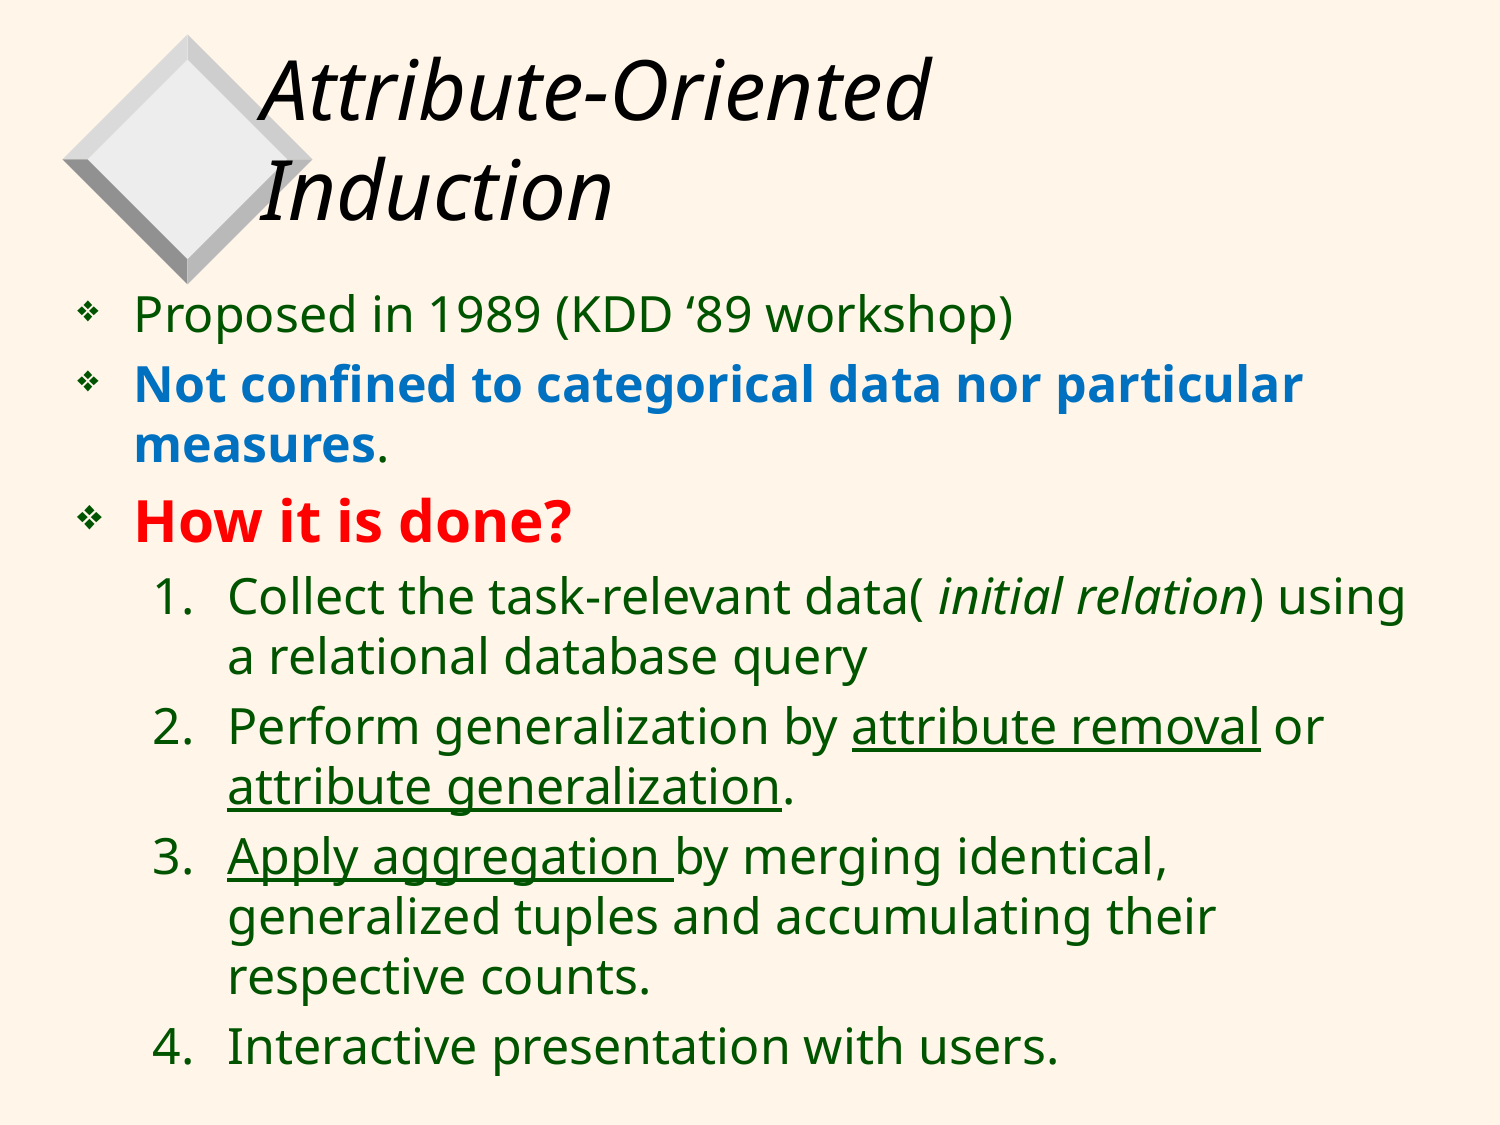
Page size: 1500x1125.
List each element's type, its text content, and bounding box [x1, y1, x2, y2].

list Proposed in 1989 (KDD ‘89 workshop) Not confined to categorical data nor particular measures. How it is done? Collect the task-relevant data( initial relation) using a relational database query Perform generalization by attribute removal or attribute generalization. Apply aggregation by merging identical, generalized tuples and accumulating their respective counts. Interactive presentation with users. [62, 274, 1438, 988]
title Attribute-Oriented Induction [246, 87, 1263, 188]
